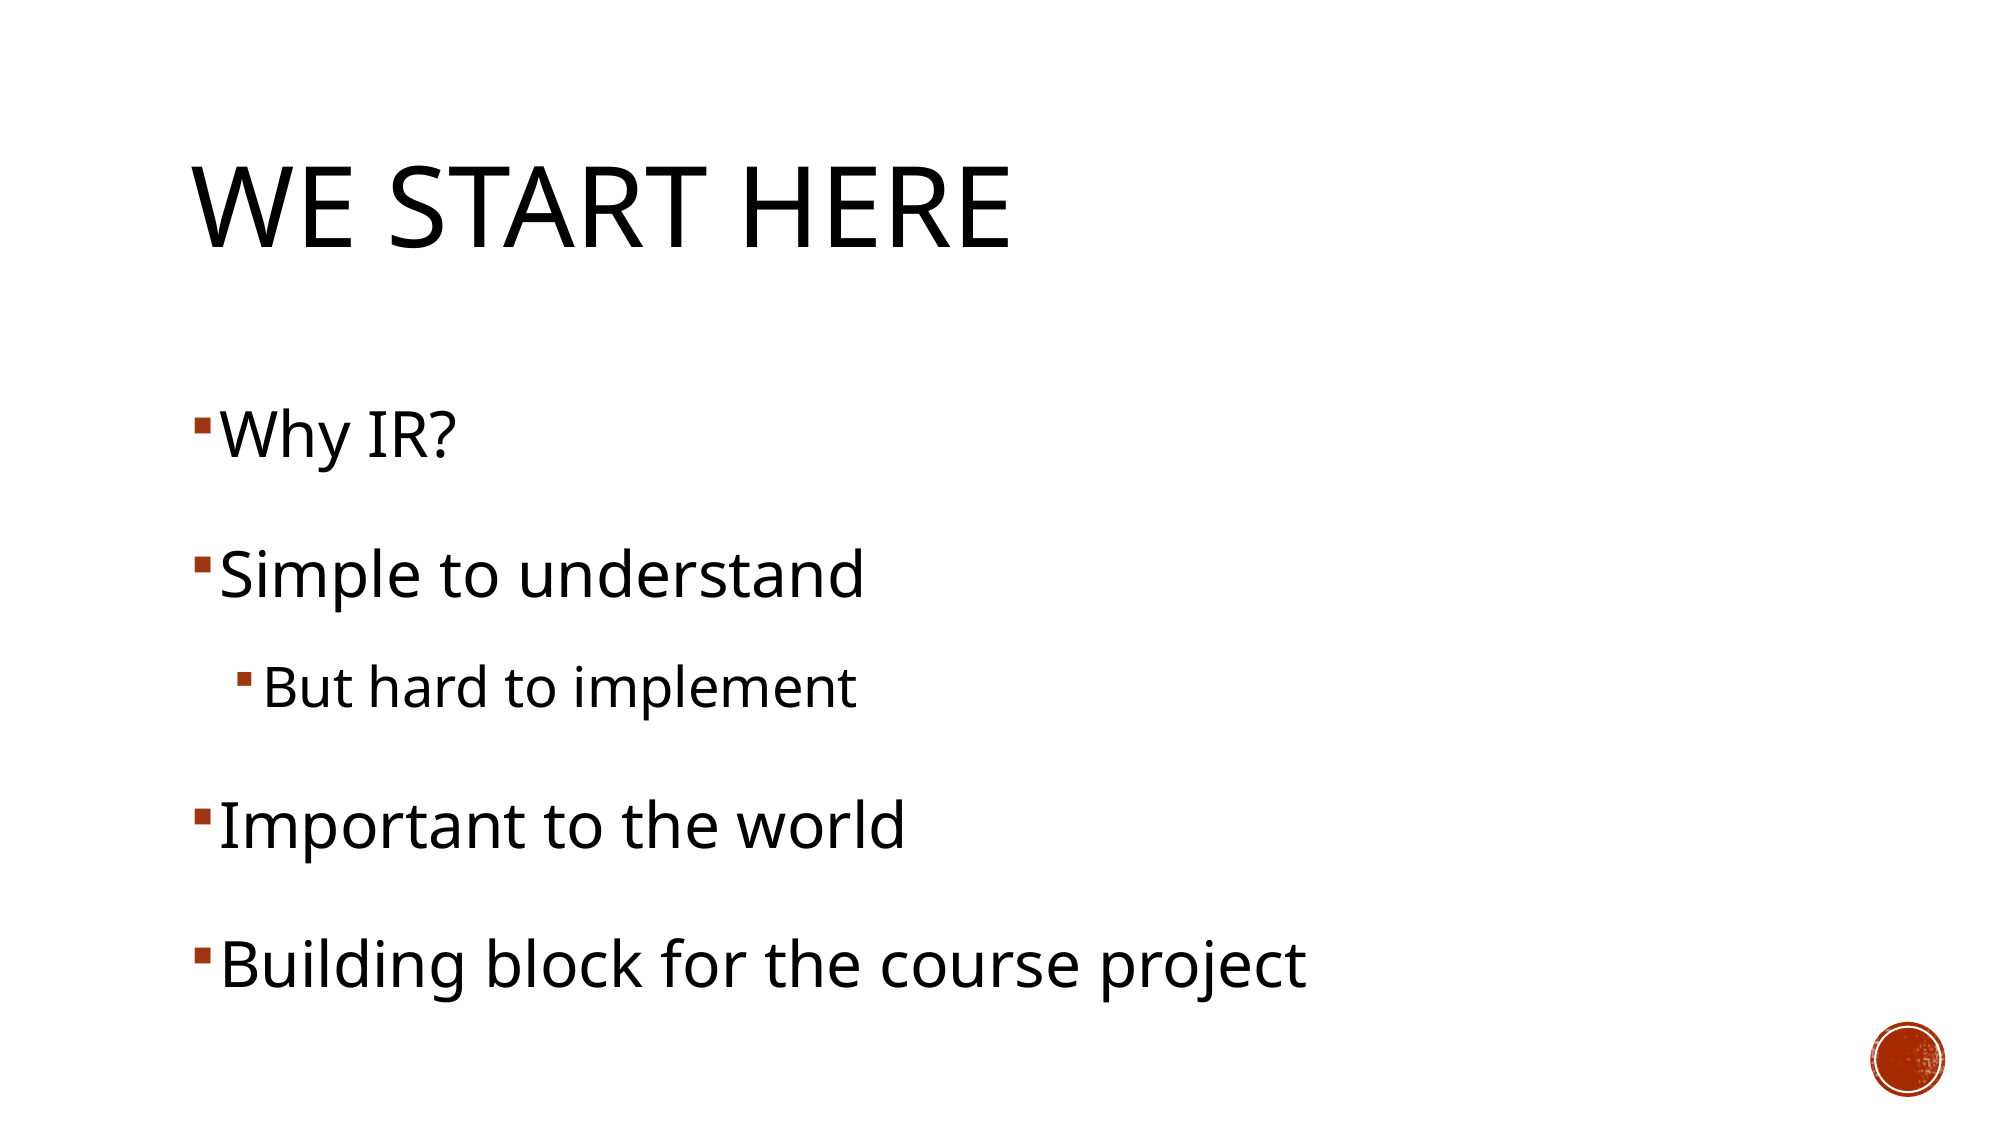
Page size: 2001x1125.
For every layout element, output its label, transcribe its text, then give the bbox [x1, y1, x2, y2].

title We start here [175, 79, 1826, 344]
list Why IR? Simple to understand But hard to implement Important to the world Building block for the course project [175, 348, 1826, 1013]
